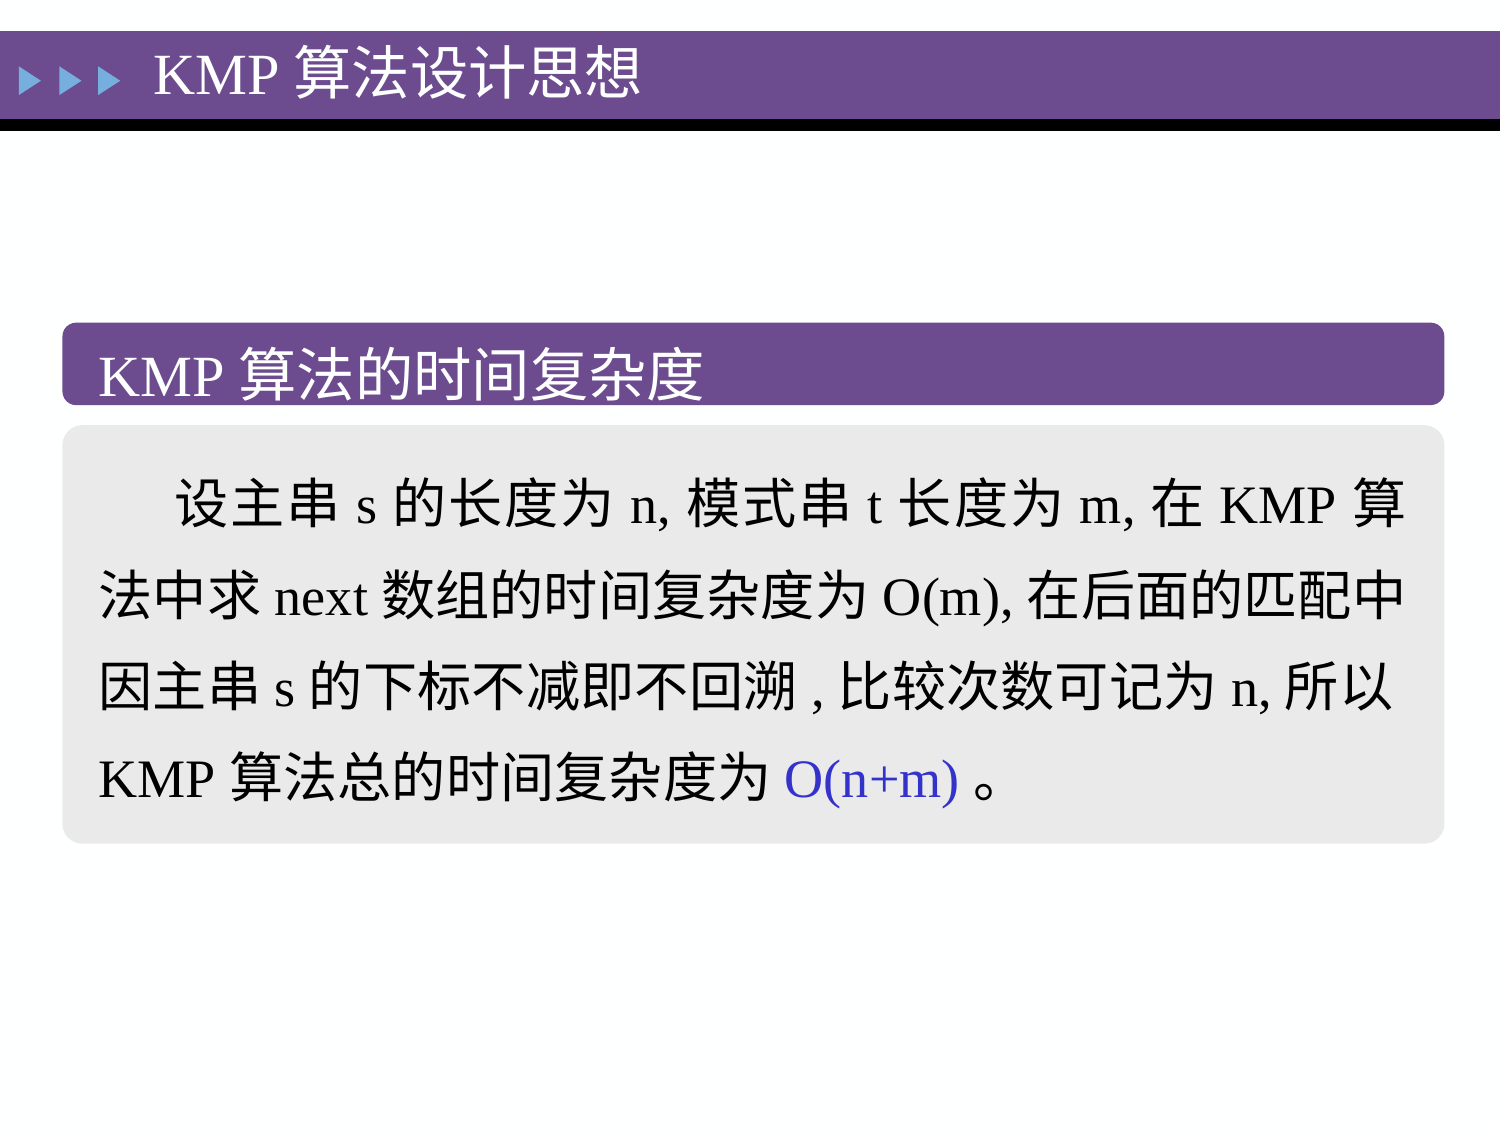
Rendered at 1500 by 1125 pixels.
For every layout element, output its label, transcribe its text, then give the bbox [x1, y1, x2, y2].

text_box [1422, 322, 1445, 406]
text_box KMP算法的时间复杂度 设主串s的长度为n,模式串t长度为m,在KMP算法中求next数组的时间复杂度为O(m),在后面的匹配中因主串s的下标不减即不回溯,比较次数可记为n,所以KMP算法总的时间复杂度为O(n+m)。 [83, 302, 1422, 816]
text_box [62, 322, 83, 406]
text_box [62, 425, 1445, 844]
text_box KMP算法设计思想 [138, 29, 1191, 114]
